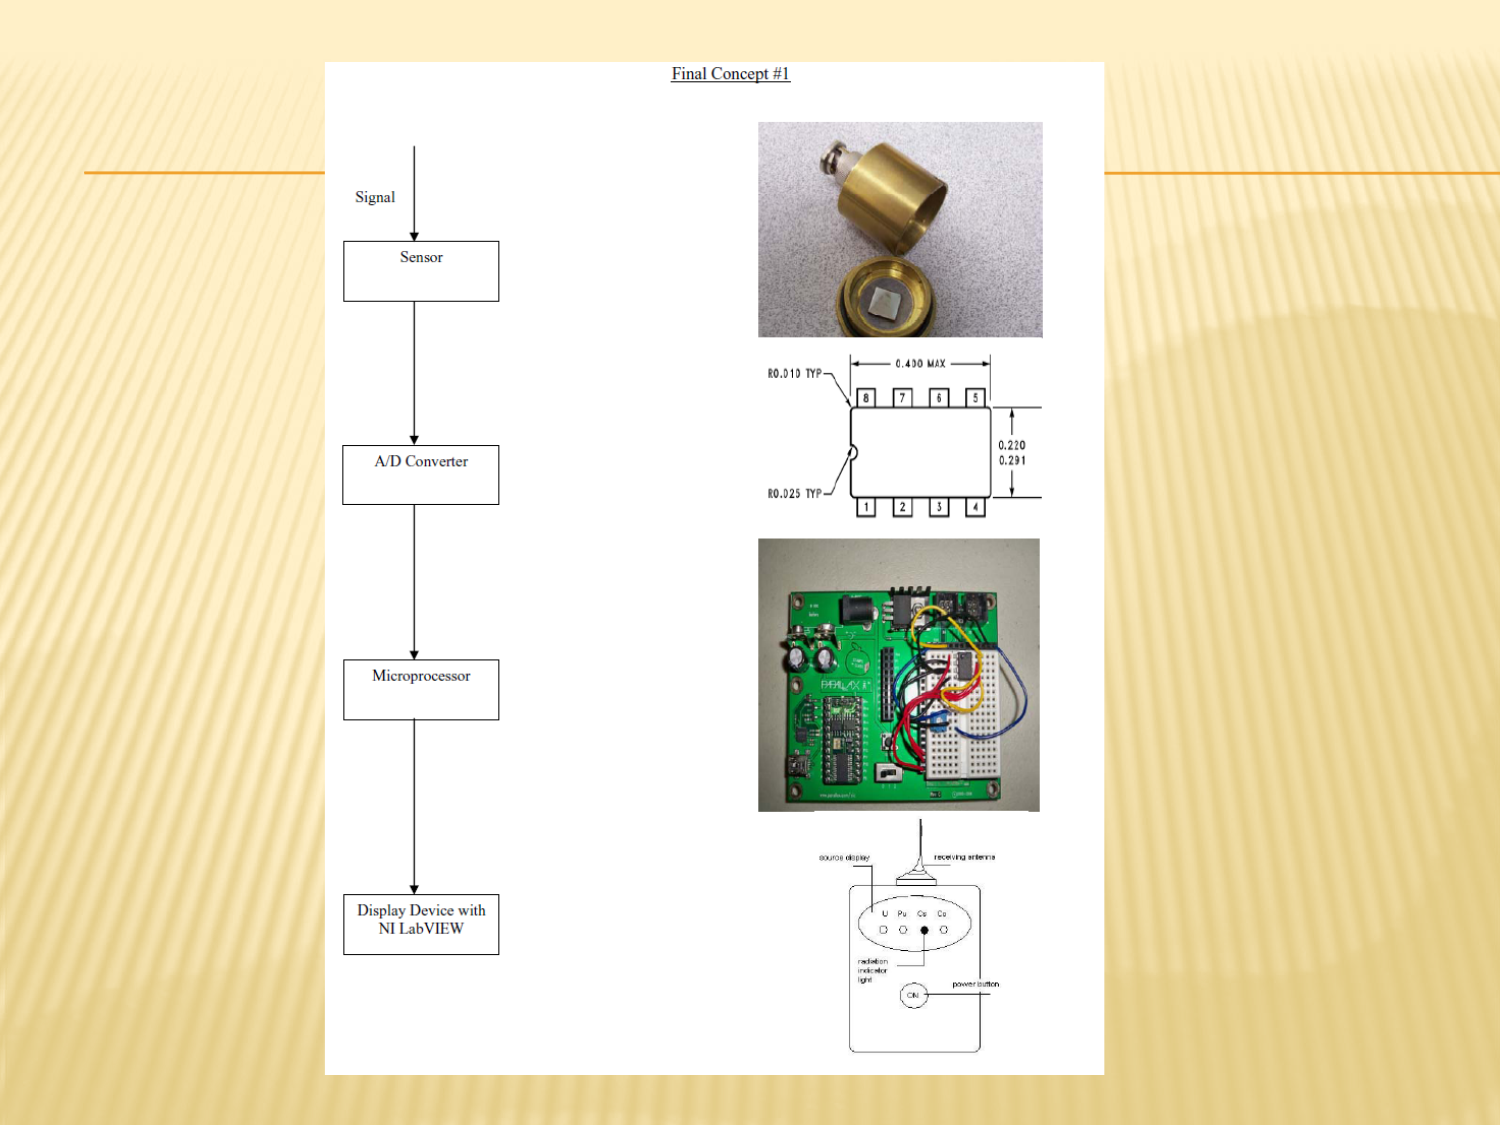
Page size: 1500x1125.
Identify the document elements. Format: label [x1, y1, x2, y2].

picture [324, 62, 1105, 1076]
